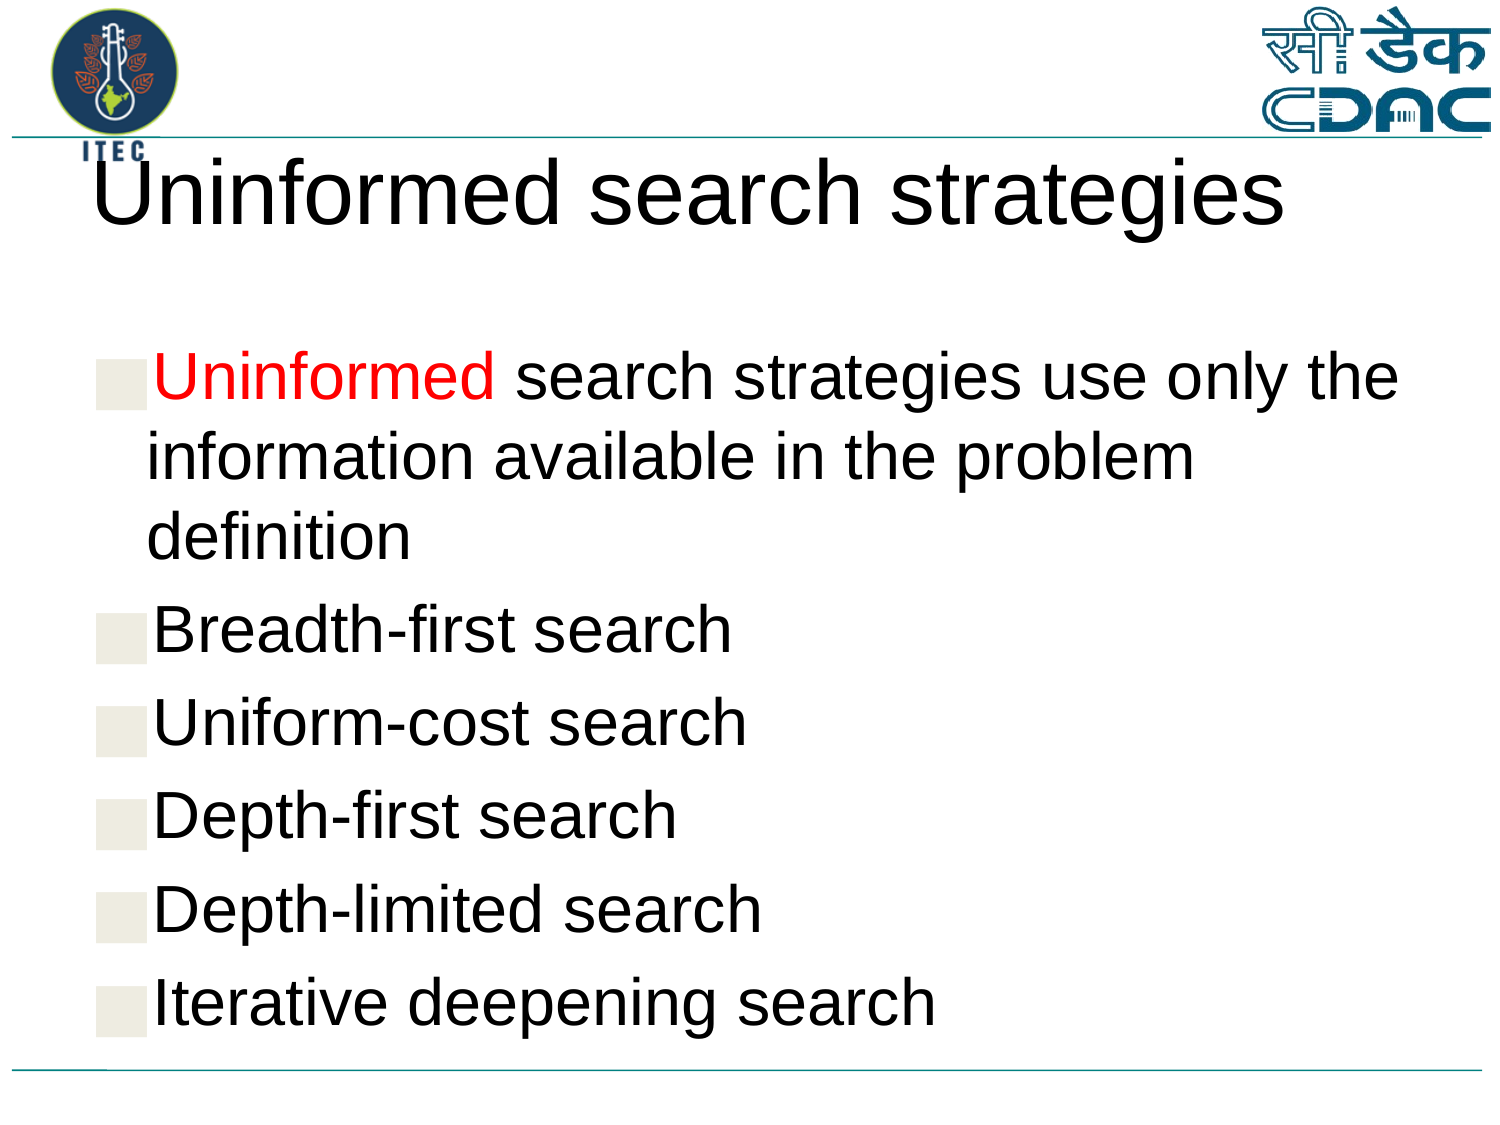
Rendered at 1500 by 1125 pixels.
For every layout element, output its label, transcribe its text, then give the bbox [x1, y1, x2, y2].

picture [1262, 6, 1491, 132]
list Uninformed search strategies use only the information available in the problem definition Breadth-first search Uniform-cost search Depth-first search Depth-limited search Iterative deepening search [75, 324, 1425, 963]
picture [26, 0, 202, 174]
title Uninformed search strategies [75, 75, 1425, 300]
